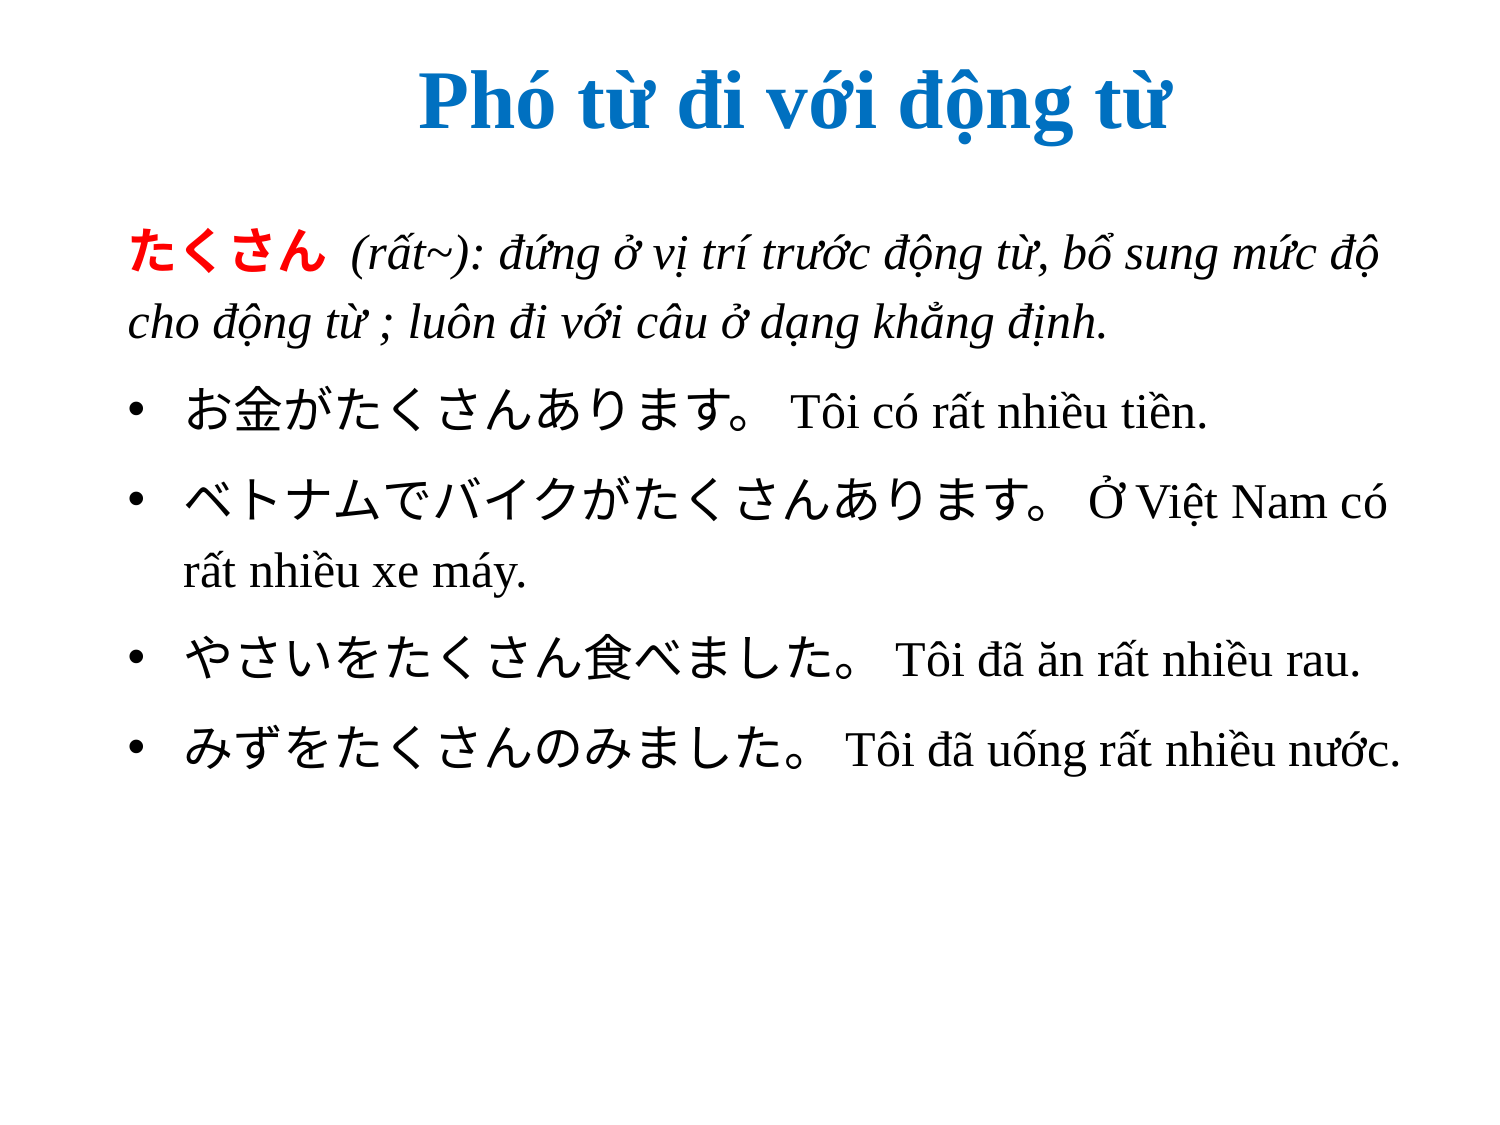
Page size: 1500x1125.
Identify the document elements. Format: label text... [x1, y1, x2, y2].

text_box Phó từ đi với động từ [375, 37, 1238, 153]
text_box たくさん (rất~): đứng ở vị trí trước động từ, bổ sung mức độ cho động từ ; luôn đi với câu ở dạng khẳng định. お金がたくさんあります。Tôi có rất nhiều tiền. ベトナムでバイクがたくさんあります。Ở Việt Nam có rất nhiều xe máy. やさいをたくさん食べました。Tôi đã ăn rất nhiều rau. みずをたくさんのみました。Tôi đã uống rất nhiều nước. [112, 202, 1427, 785]
